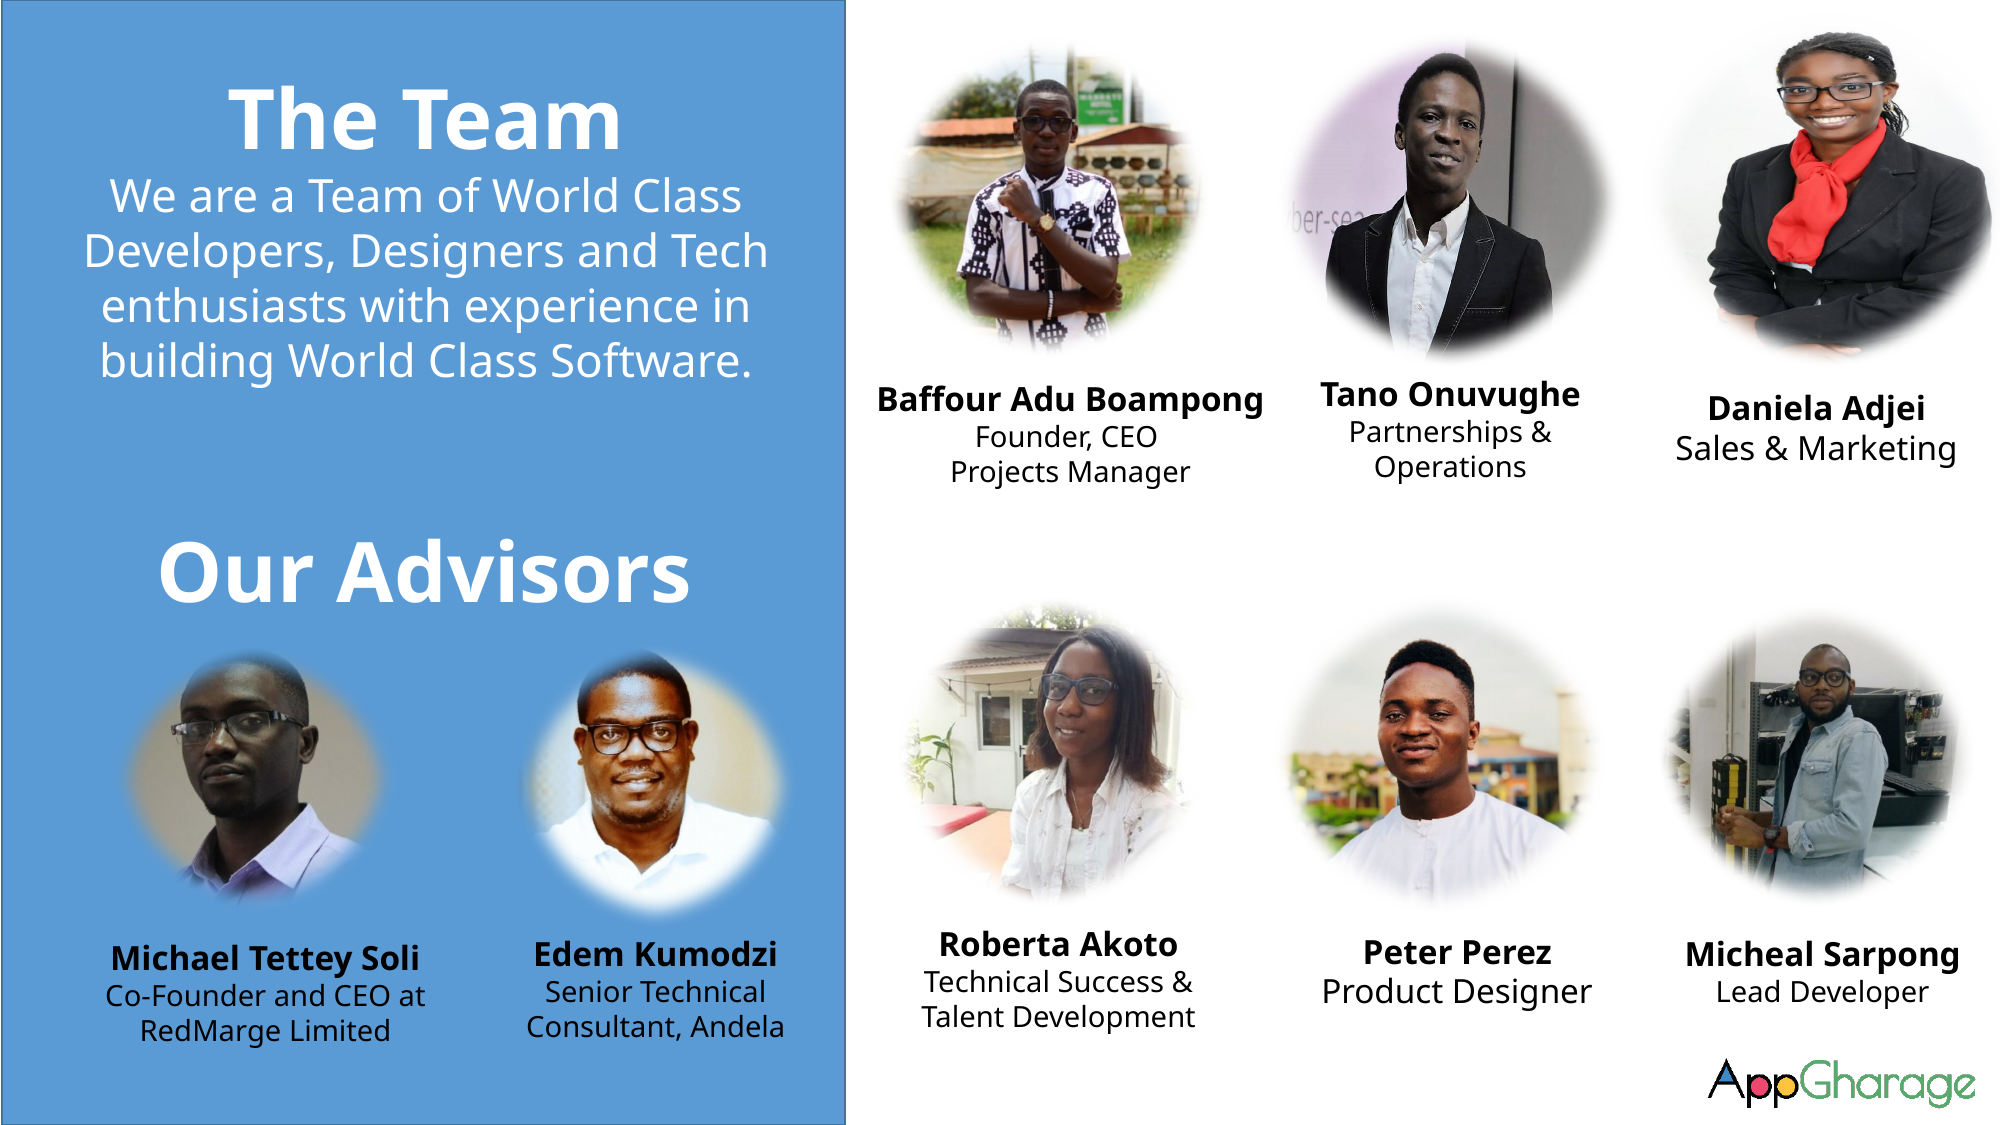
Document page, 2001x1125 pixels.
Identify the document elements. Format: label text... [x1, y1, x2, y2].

text_box Our Advisors [28, 512, 821, 827]
text_box Roberta Akoto Technical Success & Talent Development [866, 915, 1251, 1041]
picture [894, 594, 1210, 910]
text_box Daniela Adjei Sales & Marketing [1642, 379, 1991, 475]
picture [1640, 10, 2000, 369]
picture [1706, 1054, 1977, 1109]
picture [511, 641, 801, 931]
text_box Baffour Adu Boampong Founder, CEO Projects Manager [855, 370, 1258, 496]
picture [1655, 599, 1979, 910]
text_box The Team We are a Team of World Class Developers, Designers and Tech enthusiasts with experience in building World Class Software. [30, 0, 823, 494]
text_box [1, 0, 846, 1125]
picture [886, 35, 1210, 359]
picture [1276, 30, 1625, 369]
text_box Peter Perez Product Designer [1283, 923, 1632, 1018]
text_box Tano Onuvughe Partnerships & Operations [1258, 365, 1643, 526]
text_box Micheal Sarpong Lead Developer [1630, 925, 2000, 1016]
picture [1271, 592, 1608, 916]
picture [109, 642, 401, 916]
text_box Michael Tettey Soli Co-Founder and CEO at RedMarge Limited [73, 929, 458, 1055]
text_box Edem Kumodzi Senior Technical Consultant, Andela [463, 925, 848, 1051]
